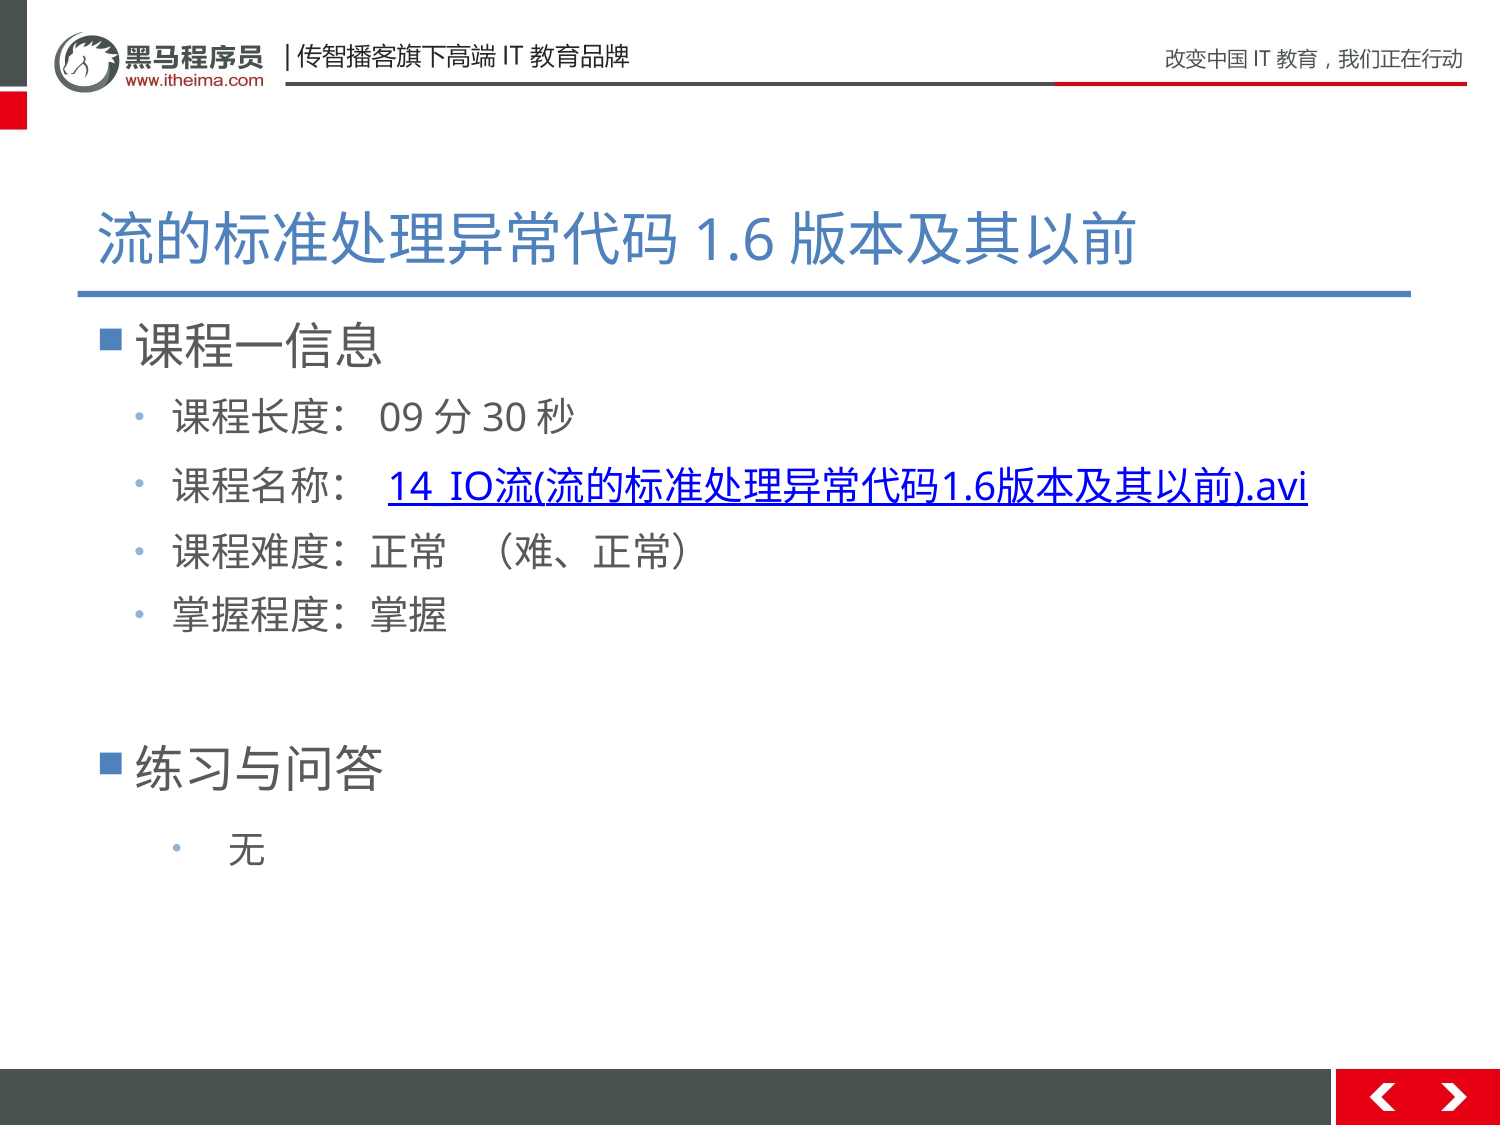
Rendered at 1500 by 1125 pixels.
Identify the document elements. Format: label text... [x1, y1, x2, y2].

list 课程一信息 课程长度：09分30秒 课程名称： 14_IO流(流的标准处理异常代码1.6版本及其以前).avi 课程难度：正常 （难、正常） 掌握程度：掌握 练习与问答 无 [81, 313, 1416, 1078]
title 流的标准处理异常代码1.6版本及其以前 [81, 162, 1416, 280]
picture [0, 0, 1500, 1125]
